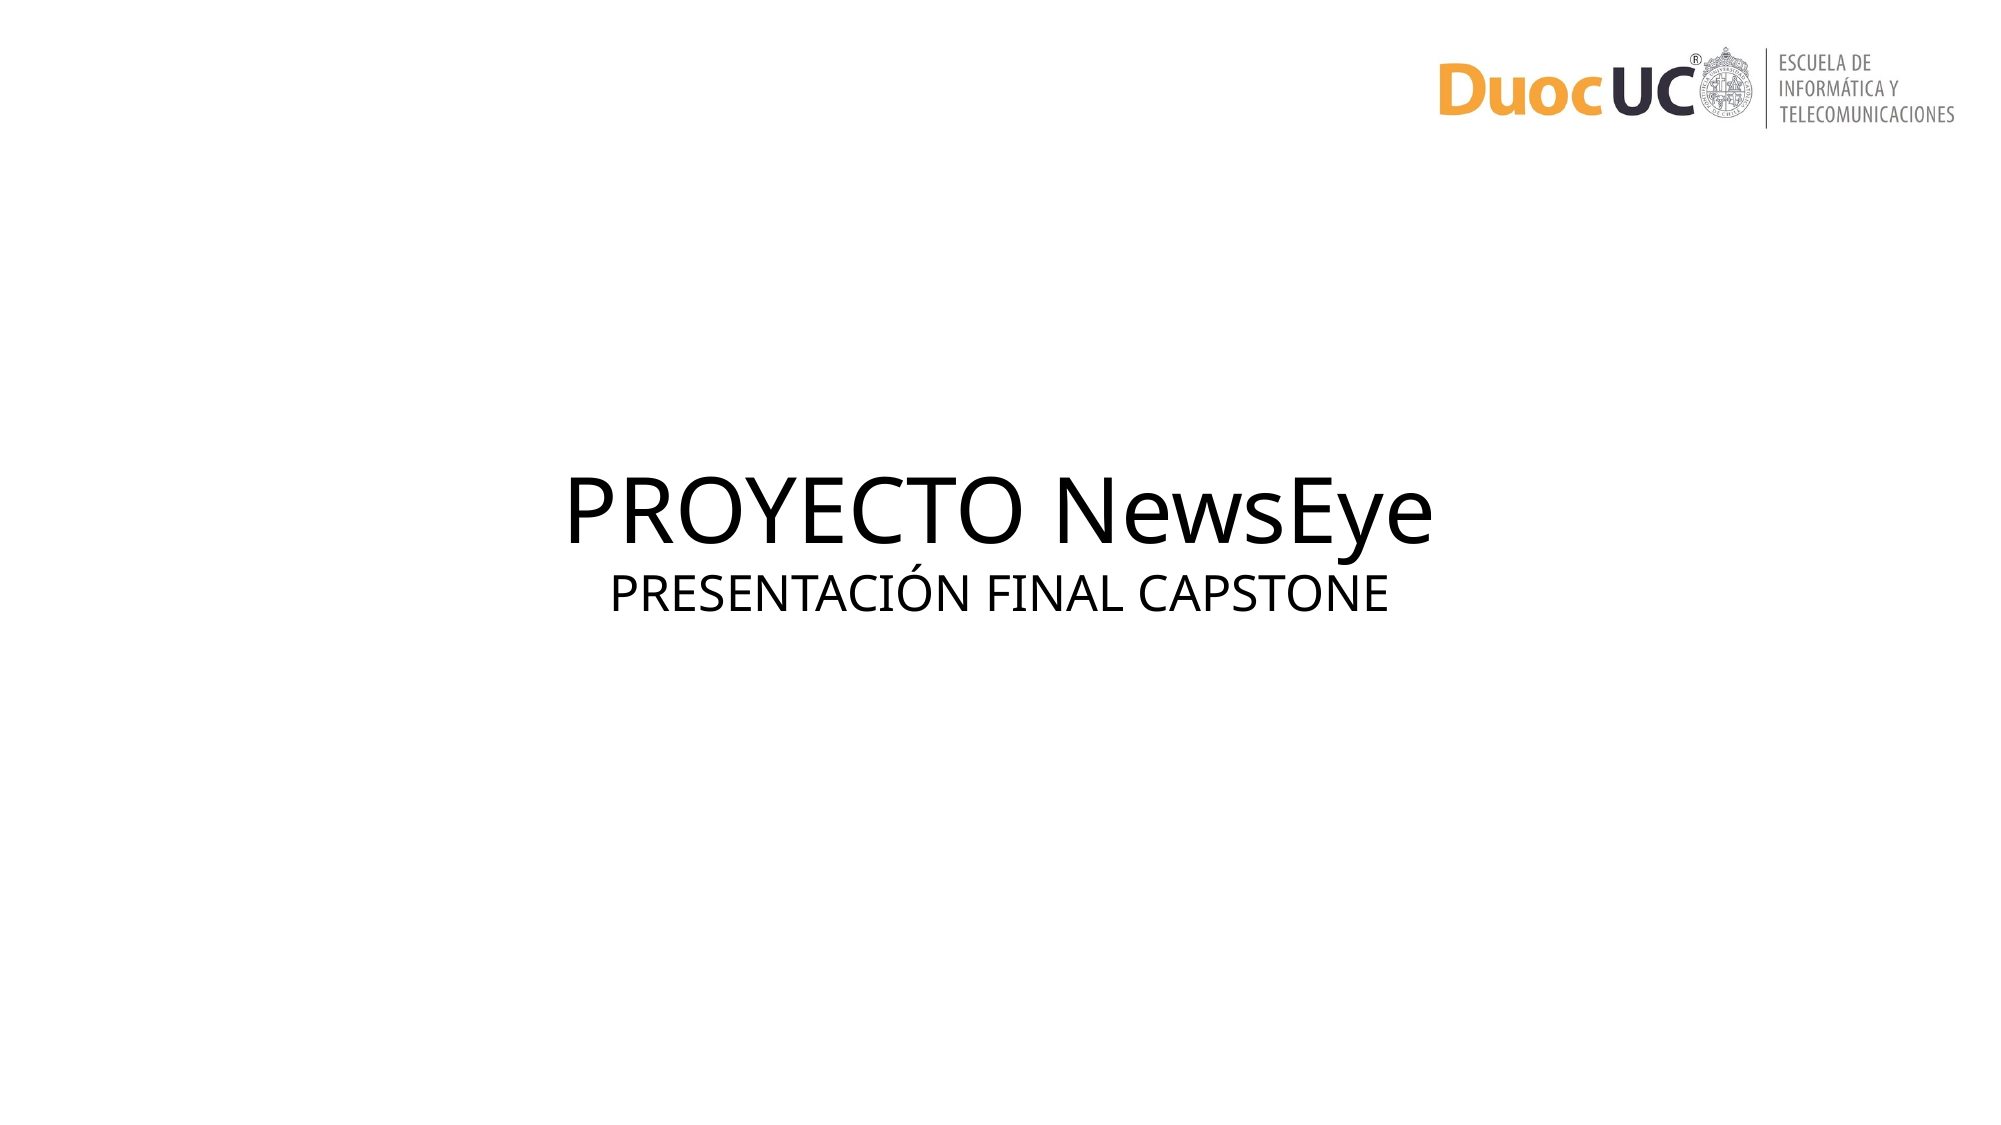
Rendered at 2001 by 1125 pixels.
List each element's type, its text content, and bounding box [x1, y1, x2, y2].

picture [1438, 33, 1955, 164]
text_box PROYECTO NewsEye PRESENTACIÓN FINAL CAPSTONE [0, 444, 2000, 630]
